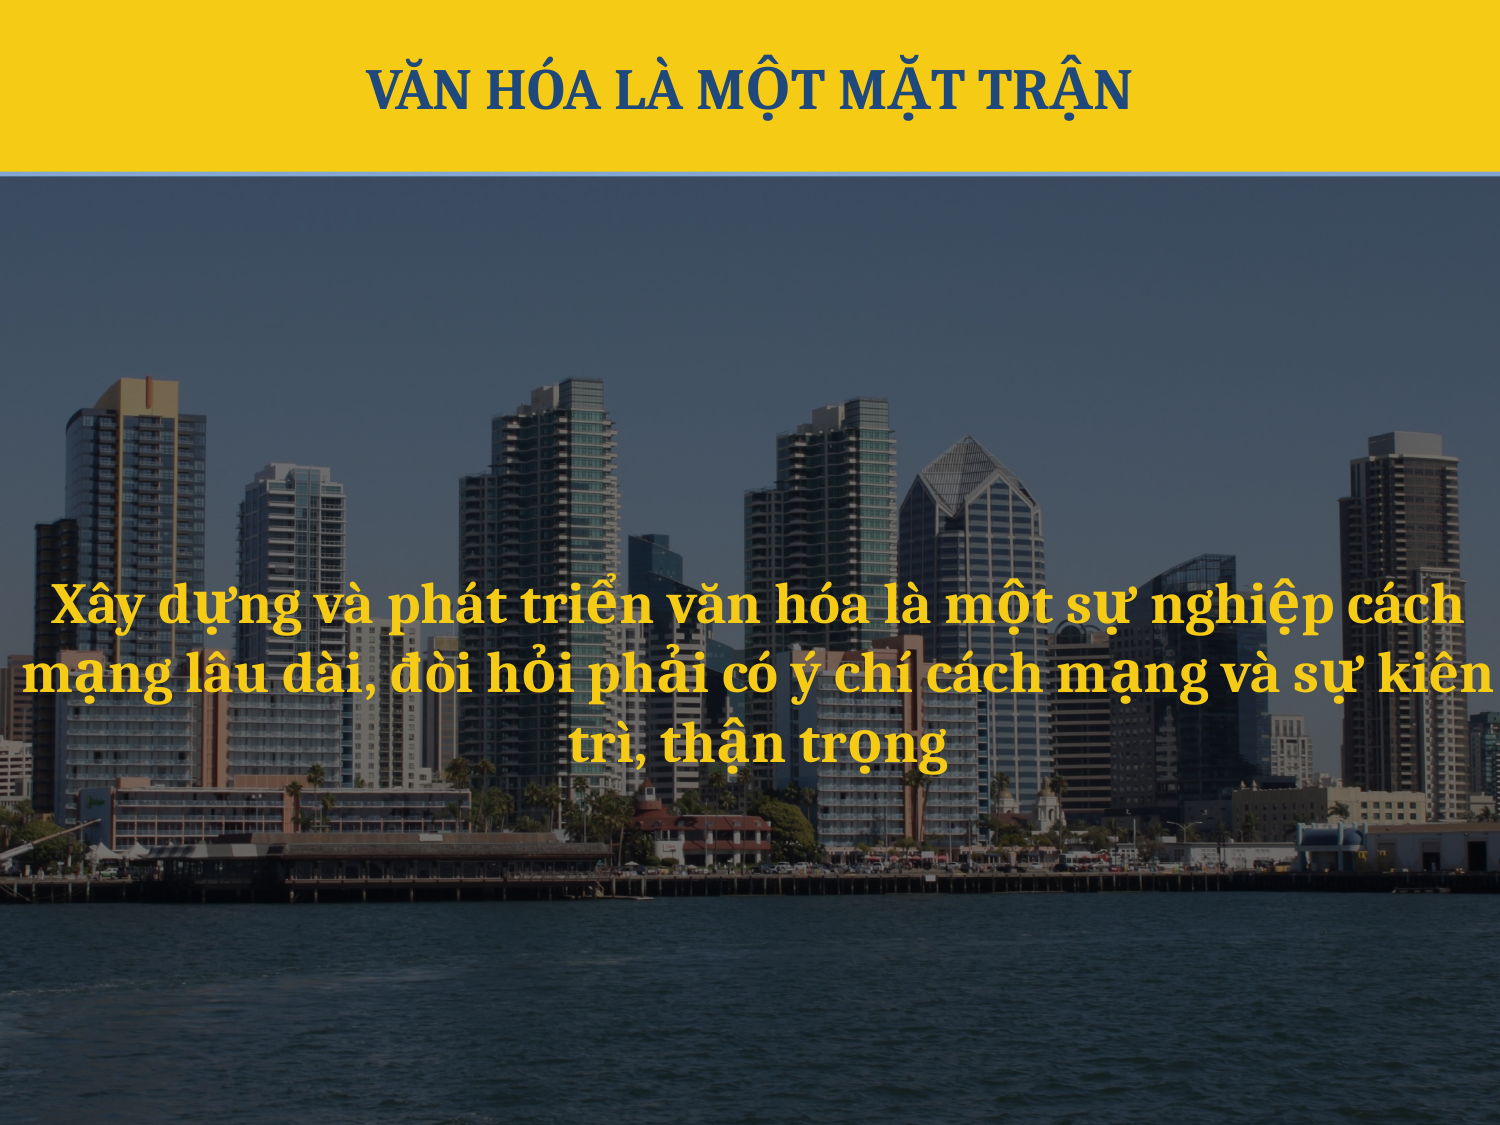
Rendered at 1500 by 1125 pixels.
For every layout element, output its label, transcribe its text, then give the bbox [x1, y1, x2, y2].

text_box VĂN HÓA LÀ MỘT MẶT TRẬN [0, 0, 1500, 171]
picture [0, 171, 1500, 1125]
